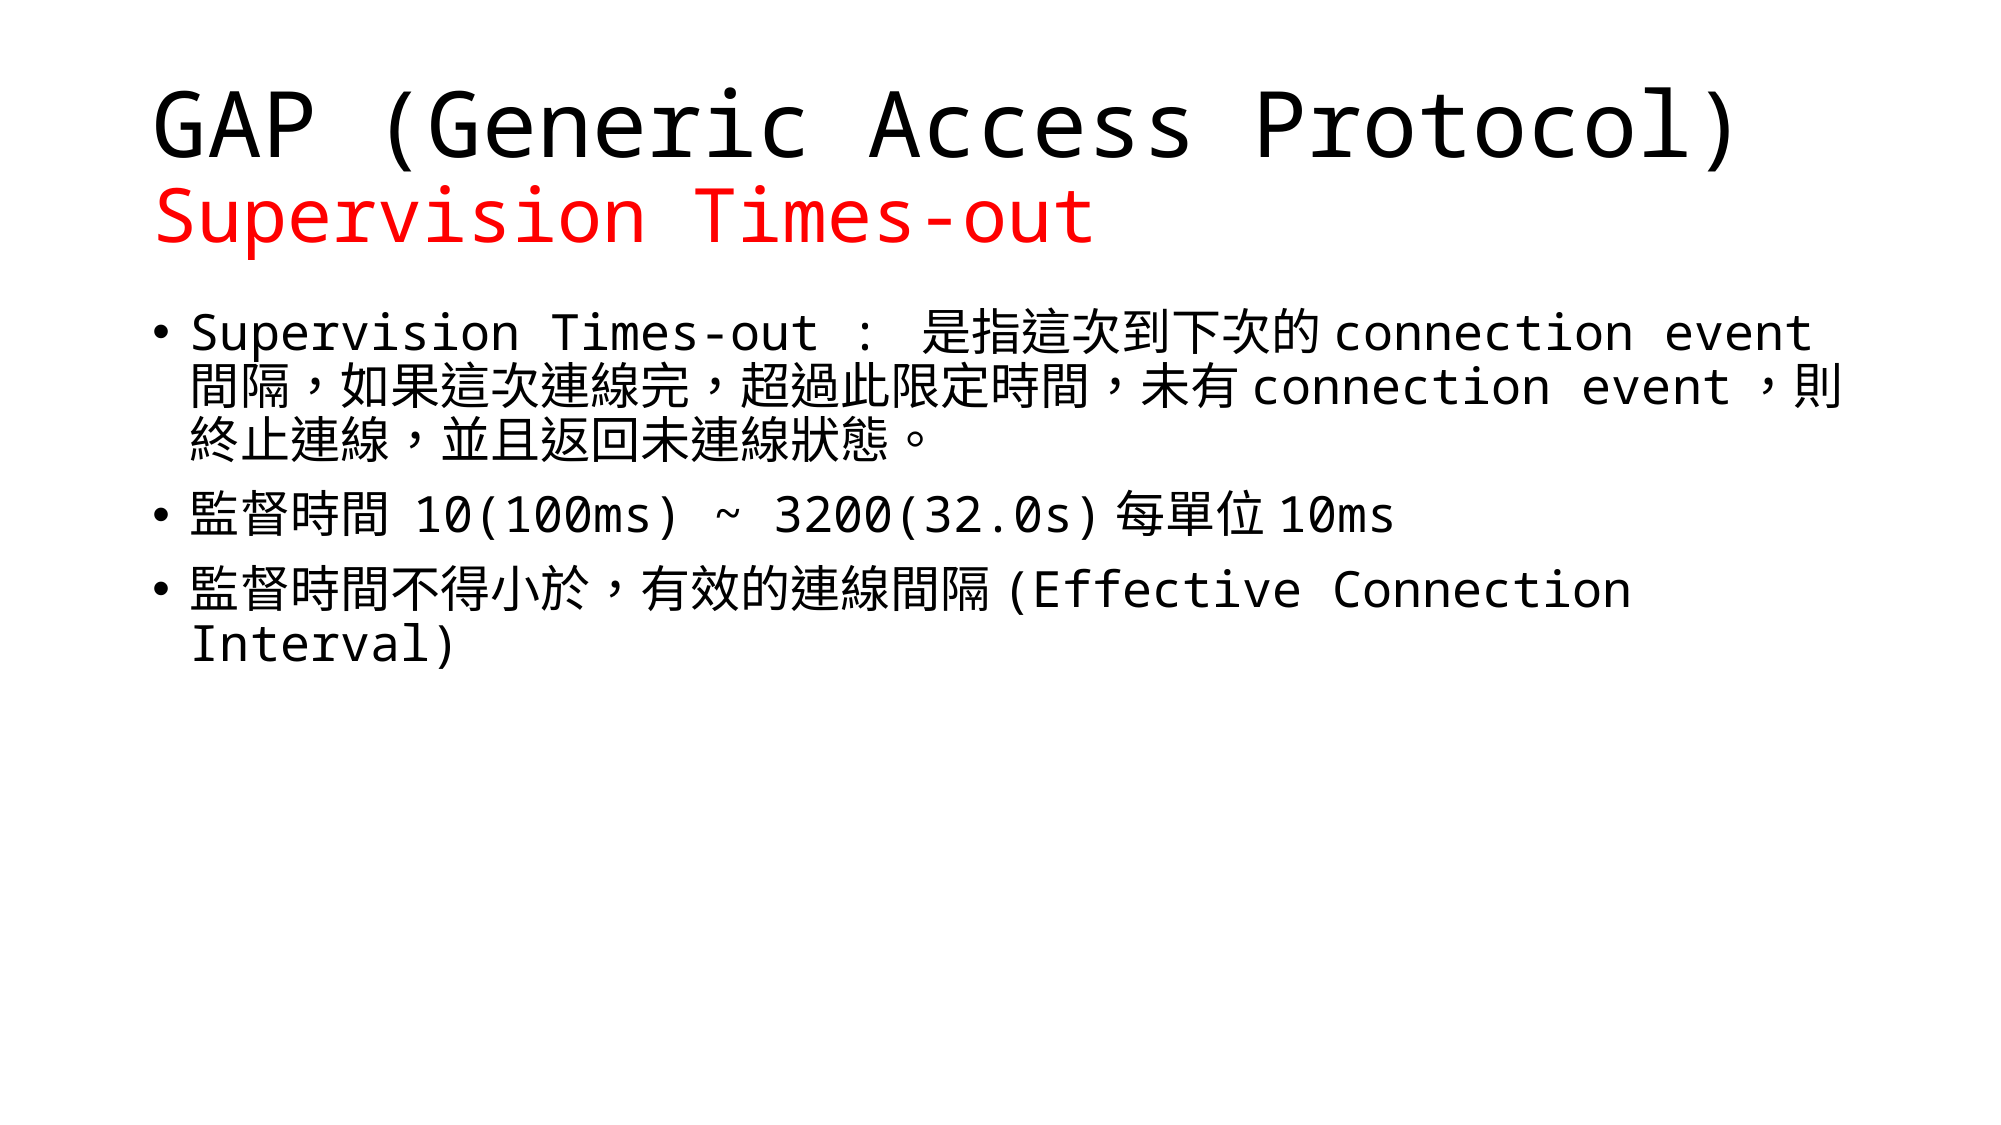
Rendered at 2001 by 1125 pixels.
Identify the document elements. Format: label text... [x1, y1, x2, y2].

list Supervision Times-out : 是指這次到下次的connection event間隔，如果這次連線完，超過此限定時間，未有connection event，則終止連線，並且返回未連線狀態。 監督時間 10(100ms) ~ 3200(32.0s)每單位10ms 監督時間不得小於，有效的連線間隔(Effective Connection Interval) [137, 299, 1863, 1014]
title GAP (Generic Access Protocol) Supervision Times-out [137, 59, 1863, 278]
